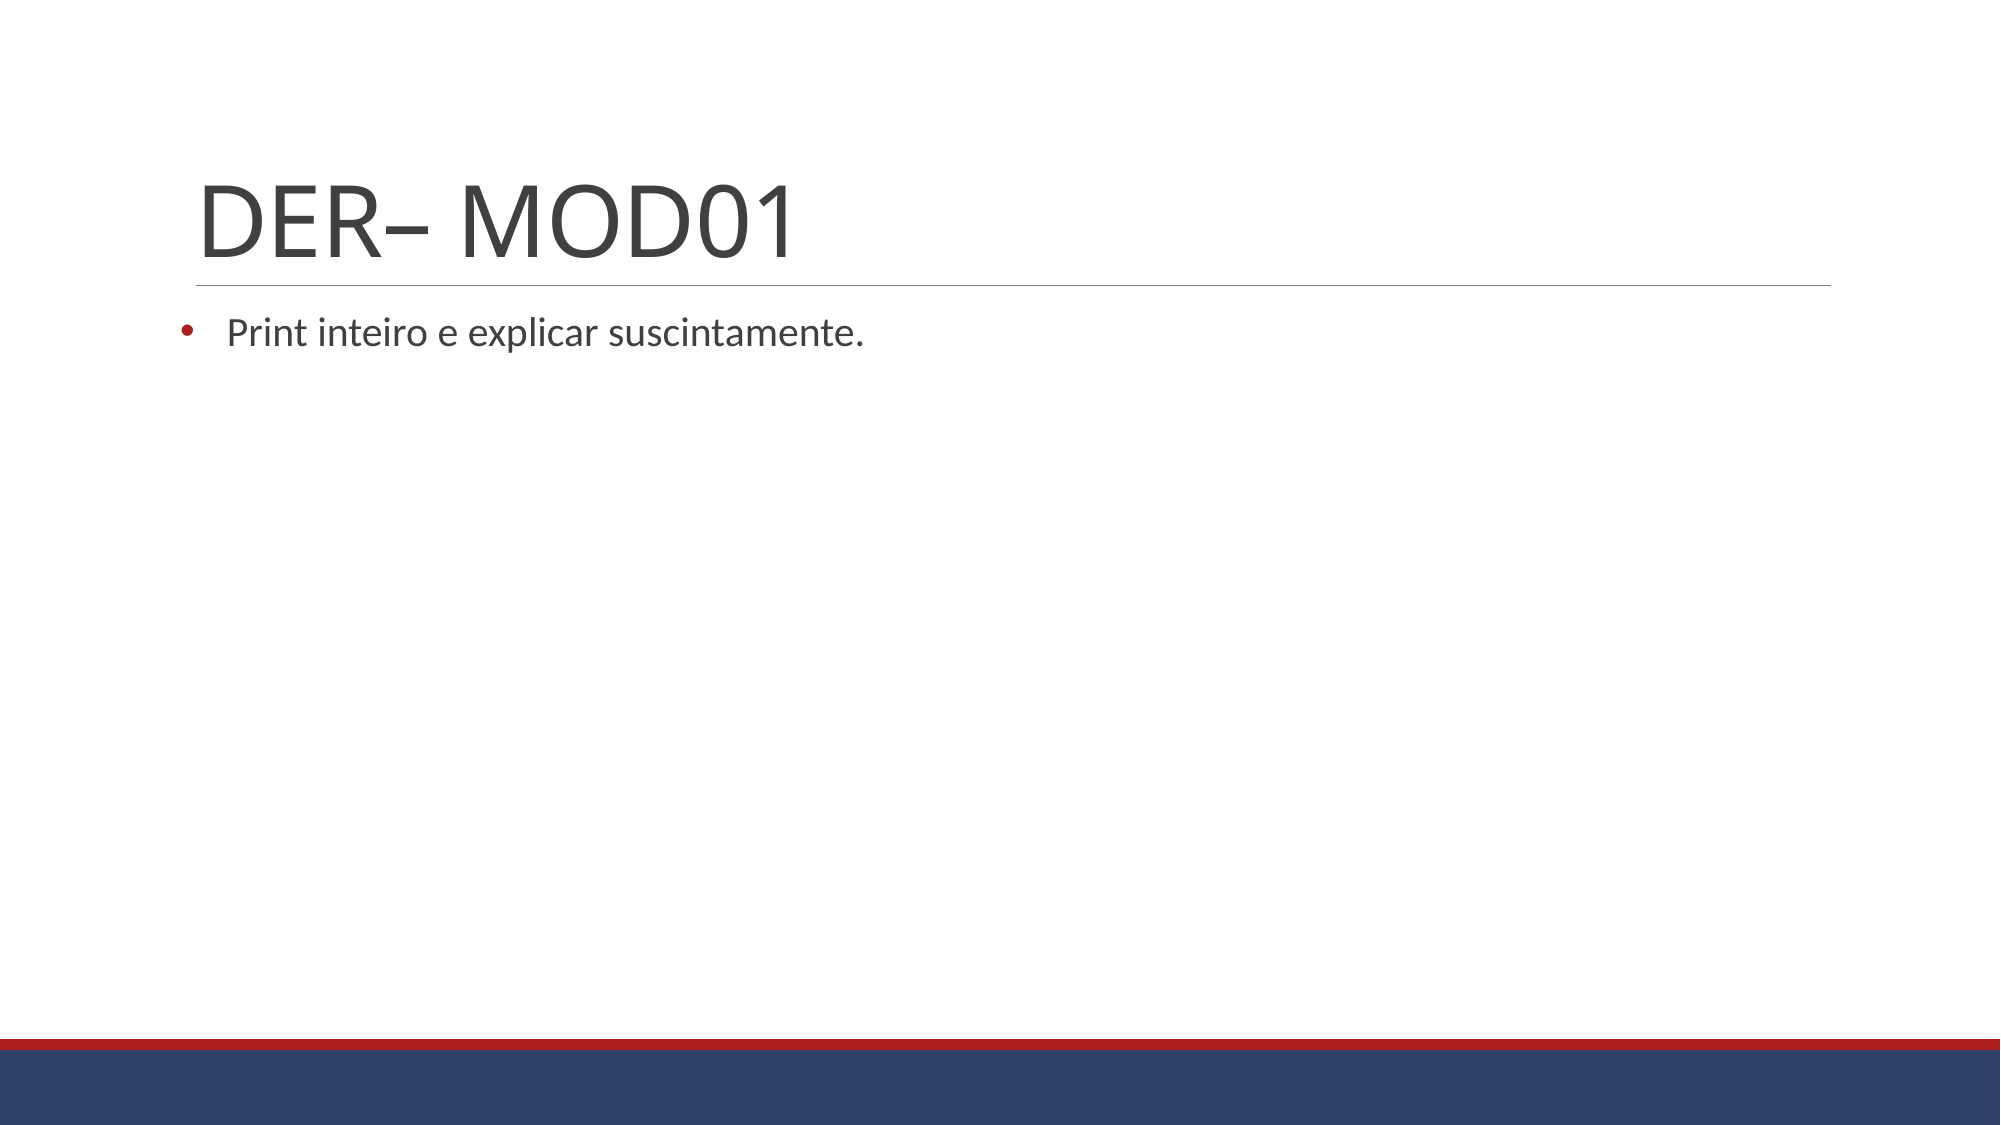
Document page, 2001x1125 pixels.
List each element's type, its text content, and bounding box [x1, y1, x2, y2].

title DER– MOD01 [180, 47, 1830, 285]
list Print inteiro e explicar suscintamente. [180, 302, 1830, 963]
